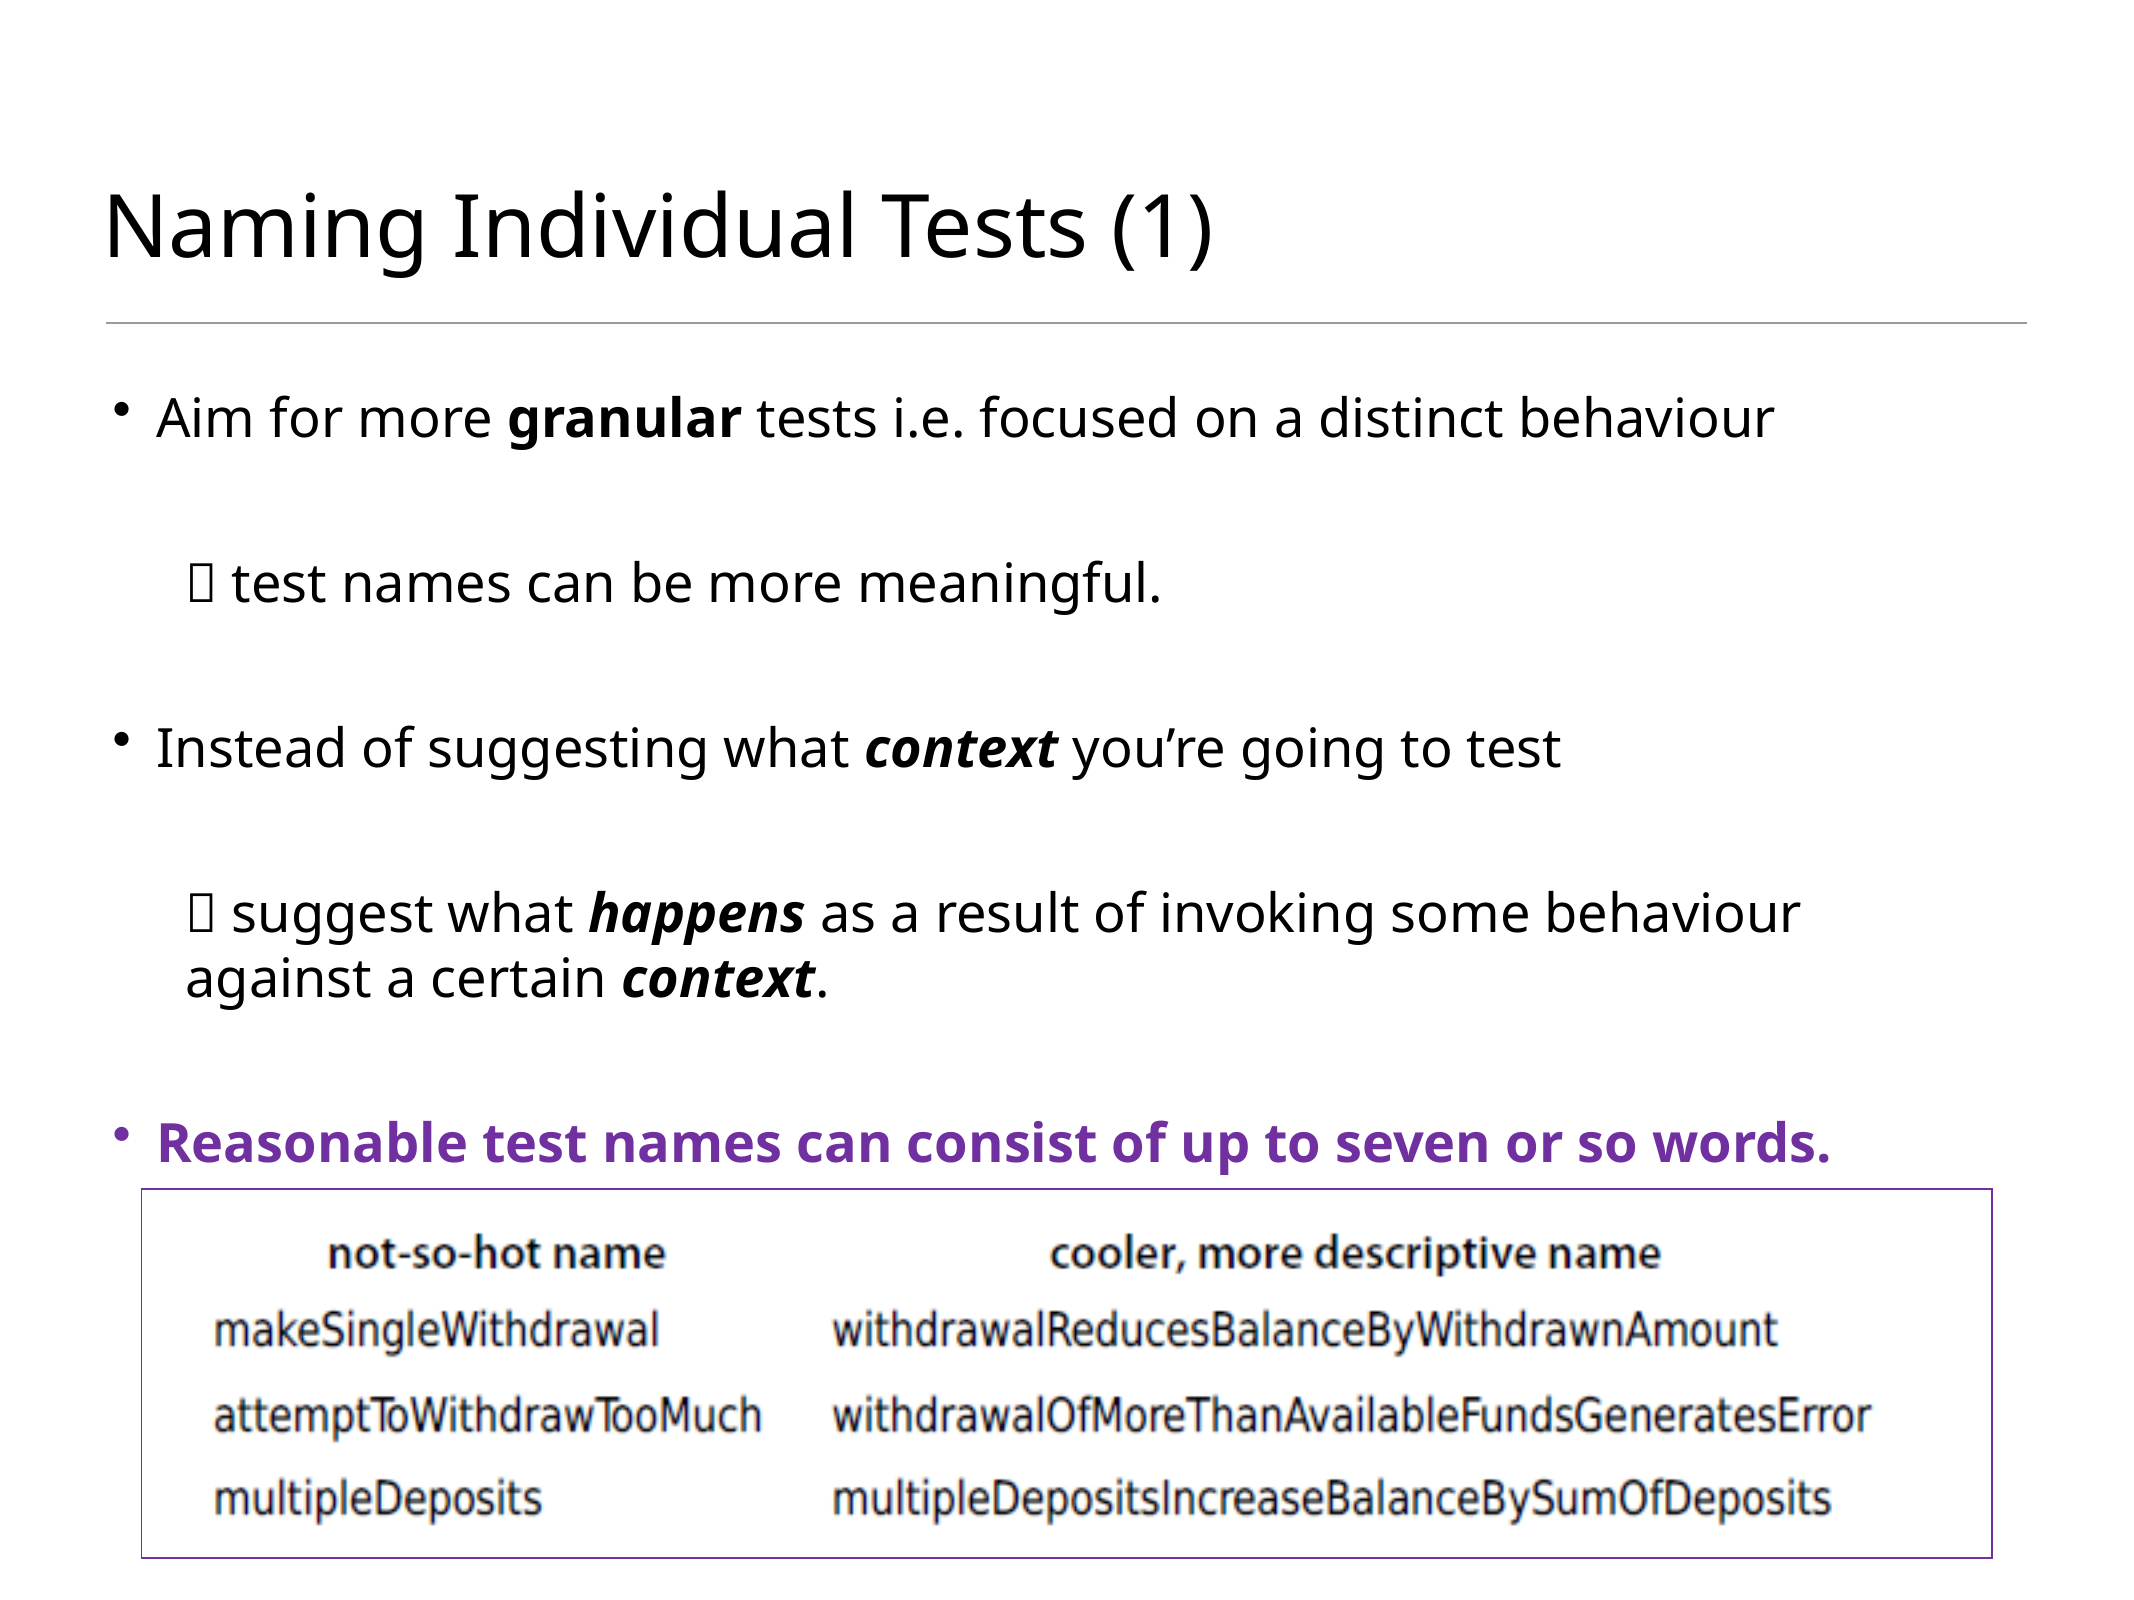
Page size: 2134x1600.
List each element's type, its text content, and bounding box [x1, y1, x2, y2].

title Naming Individual Tests (1) [93, 53, 2041, 284]
picture [141, 1189, 1992, 1558]
list Aim for more granular tests i.e. focused on a distinct behaviour  test names can be more meaningful. Instead of suggesting what context you’re going to test  suggest what happens as a result of invoking some behaviour against a certain context. Reasonable test names can consist of up to seven or so words. [103, 374, 1901, 1597]
